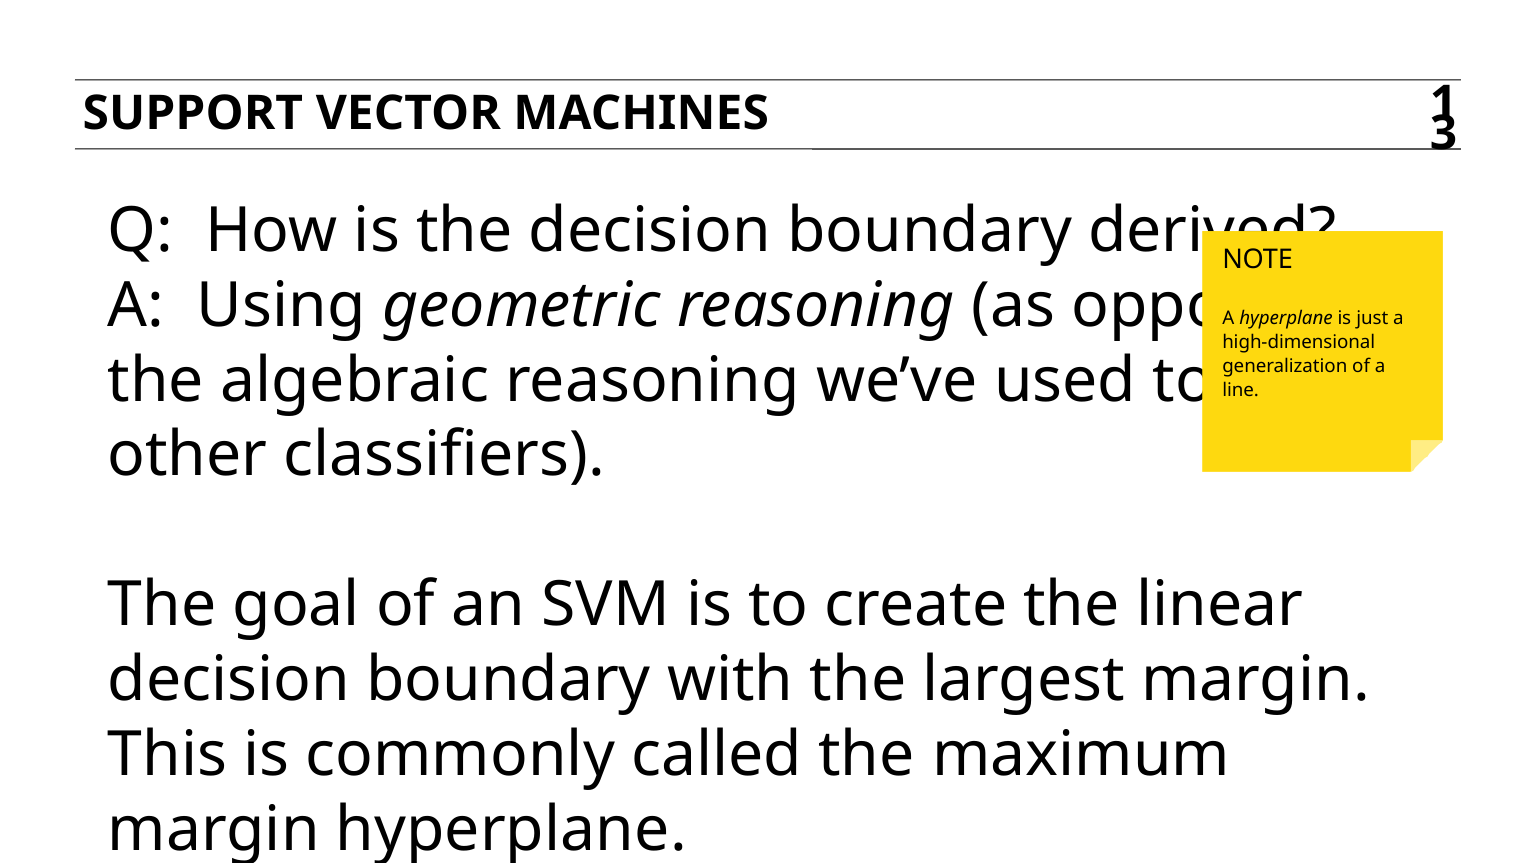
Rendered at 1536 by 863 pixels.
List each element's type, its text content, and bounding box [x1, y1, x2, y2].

slide_number 13 [1419, 86, 1461, 138]
list Support vector machines [67, 81, 1118, 132]
text_box Q: How is the decision boundary derived? A: Using geometric reasoning (as opposed to the algebraic reasoning we’ve used to derive other classifiers). The goal of an SVM is to create the linear decision boundary with the largest margin. This is commonly called the maximum margin hyperplane. [92, 181, 1468, 863]
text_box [1202, 230, 1444, 472]
